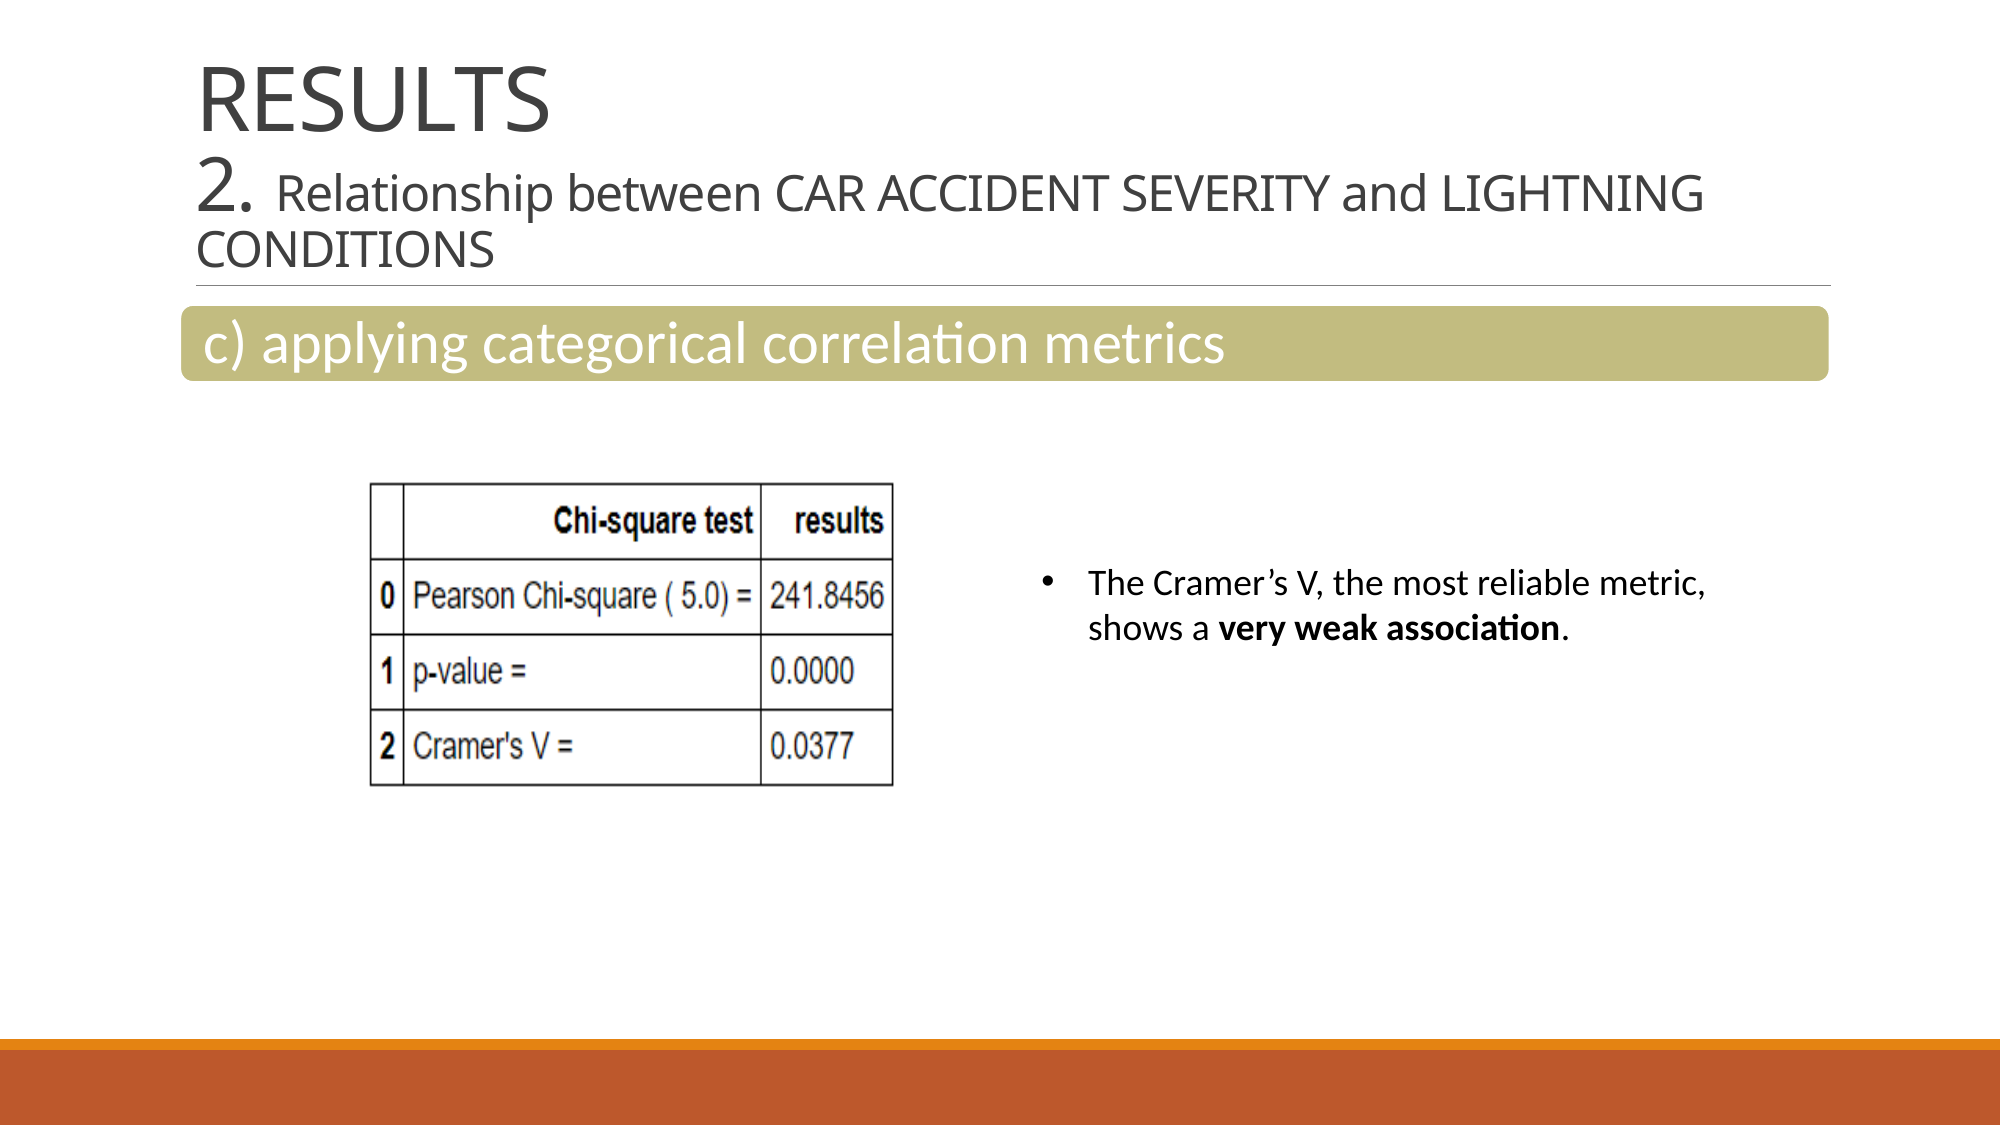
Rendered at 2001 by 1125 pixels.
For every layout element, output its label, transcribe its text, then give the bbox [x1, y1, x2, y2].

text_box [179, 304, 1831, 383]
title RESULTS 2. Relationship between CAR ACCIDENT SEVERITY and LIGHTNING CONDITIONS [180, 47, 1830, 285]
text_box The Cramer’s V, the most reliable metric, shows a very weak association. [1026, 505, 1737, 701]
list [180, 392, 1830, 963]
picture [357, 467, 907, 798]
